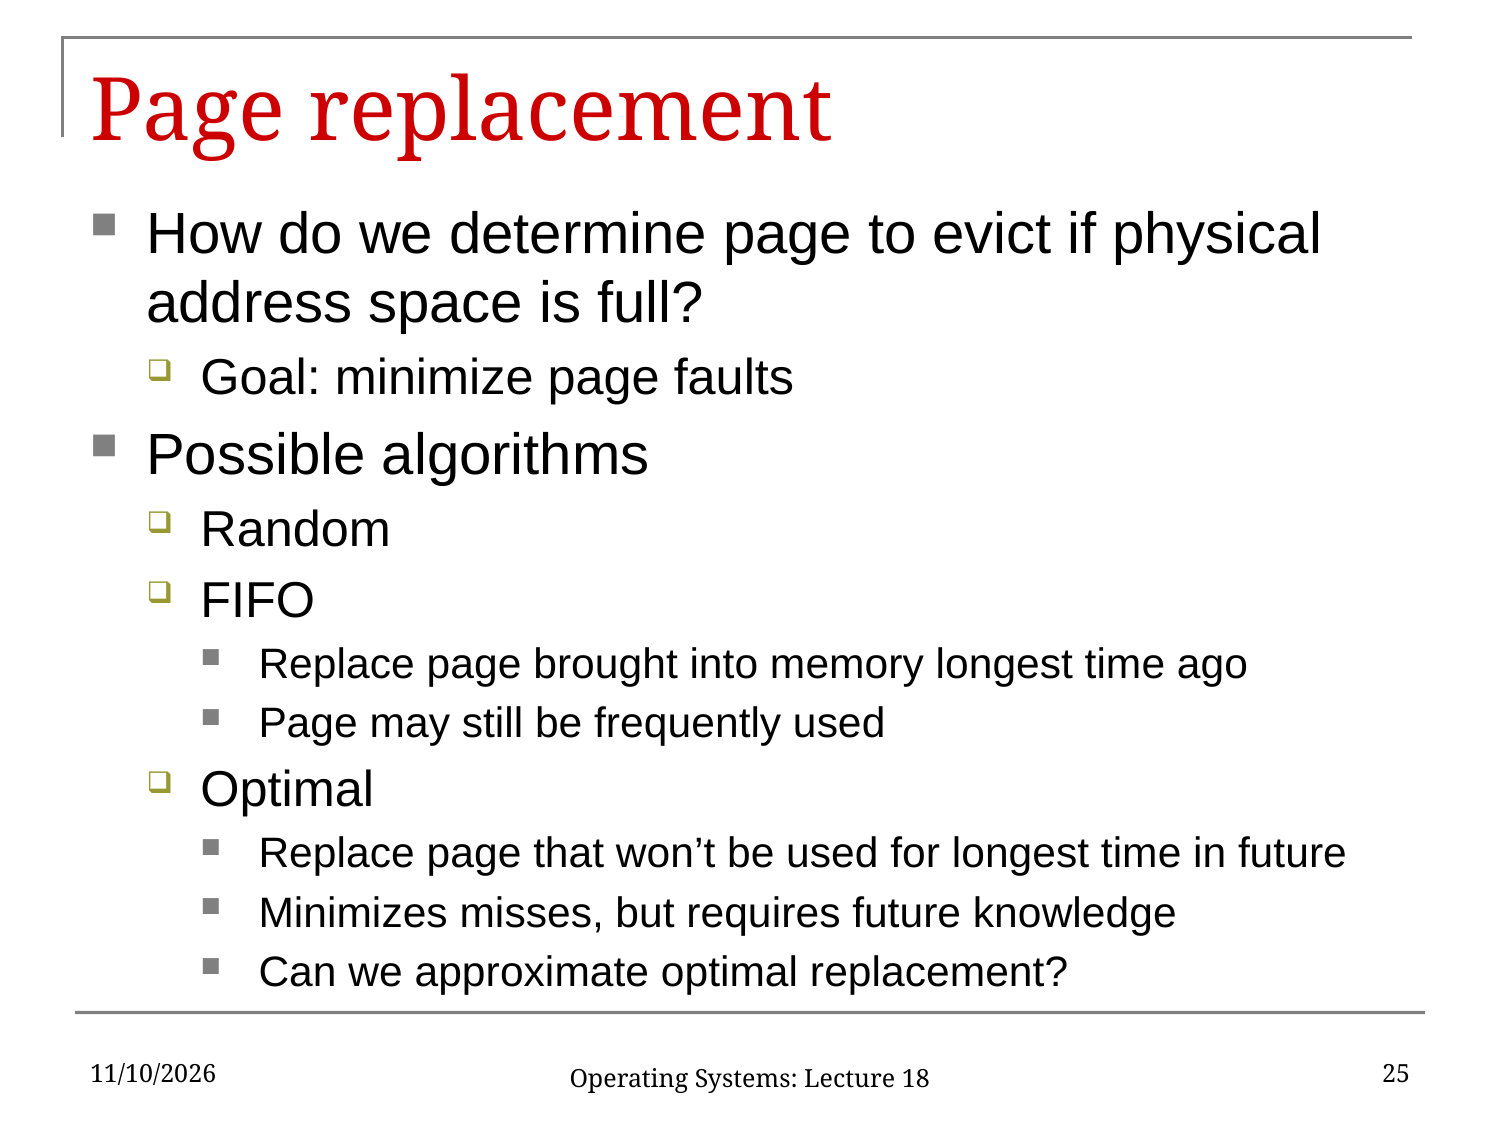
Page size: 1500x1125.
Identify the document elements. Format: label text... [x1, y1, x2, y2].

slide_number 25 [1074, 1023, 1426, 1100]
footer Operating Systems: Lecture 18 [512, 1024, 988, 1101]
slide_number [74, 1023, 426, 1100]
list How do we determine page to evict if physical address space is full? Goal: minimize page faults Possible algorithms Random FIFO Replace page brought into memory longest time ago Page may still be frequently used Optimal Replace page that won’t be used for longest time in future Minimizes misses, but requires future knowledge Can we approximate optimal replacement? [75, 187, 1425, 1006]
title Page replacement [75, 45, 1425, 163]
